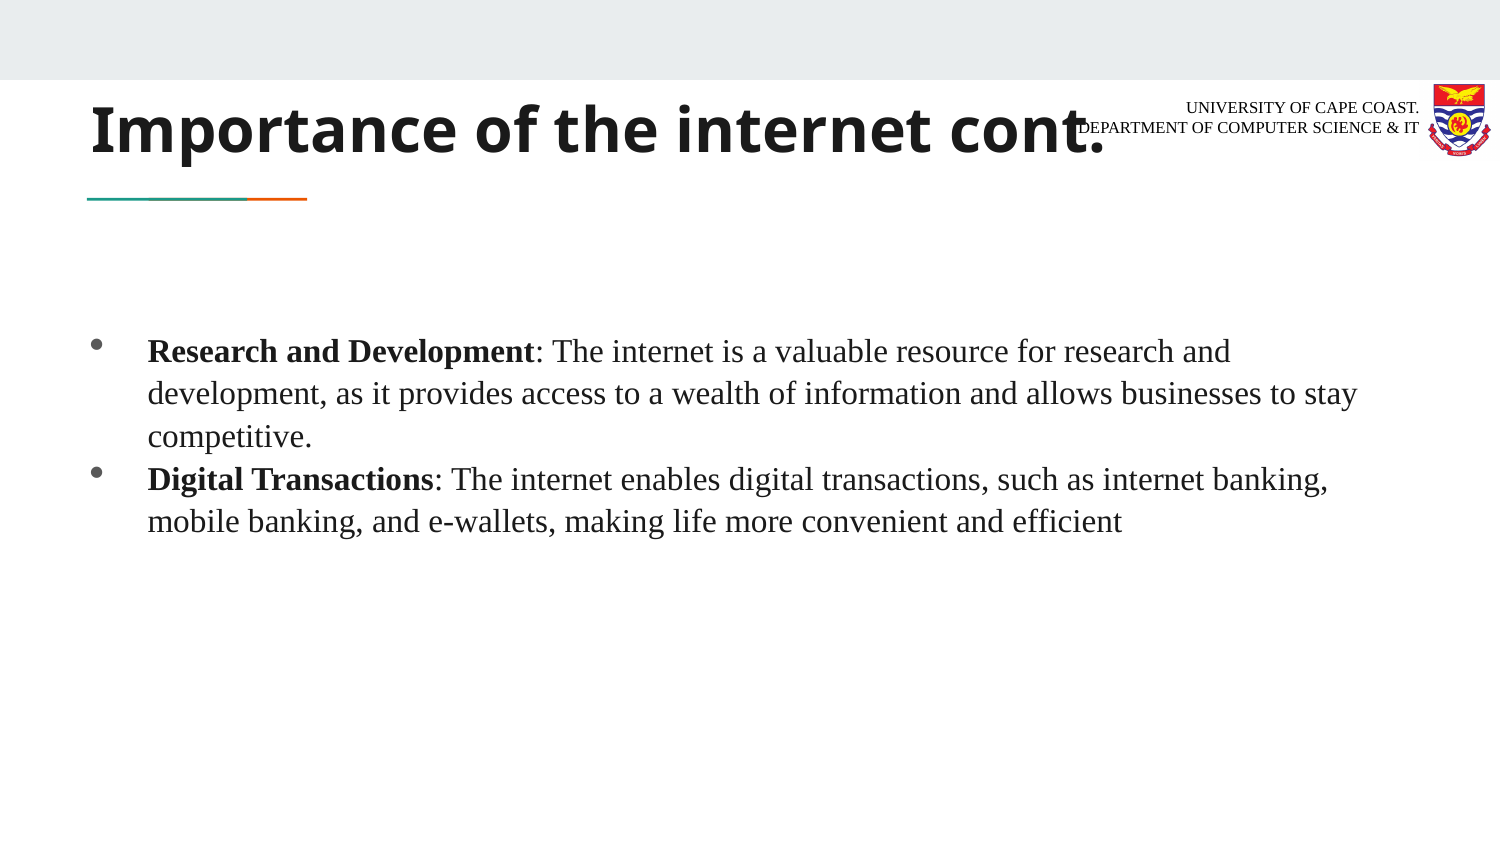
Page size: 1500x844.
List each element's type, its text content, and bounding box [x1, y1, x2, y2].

list Research and Development: The internet is a valuable resource for research and development, as it provides access to a wealth of information and allows businesses to stay competitive. Digital Transactions: The internet enables digital transactions, such as internet banking, mobile banking, and e-wallets, making life more convenient and efficient [76, 311, 1391, 684]
title Importance of the internet cont. [76, 75, 1338, 164]
picture [1419, 80, 1500, 161]
